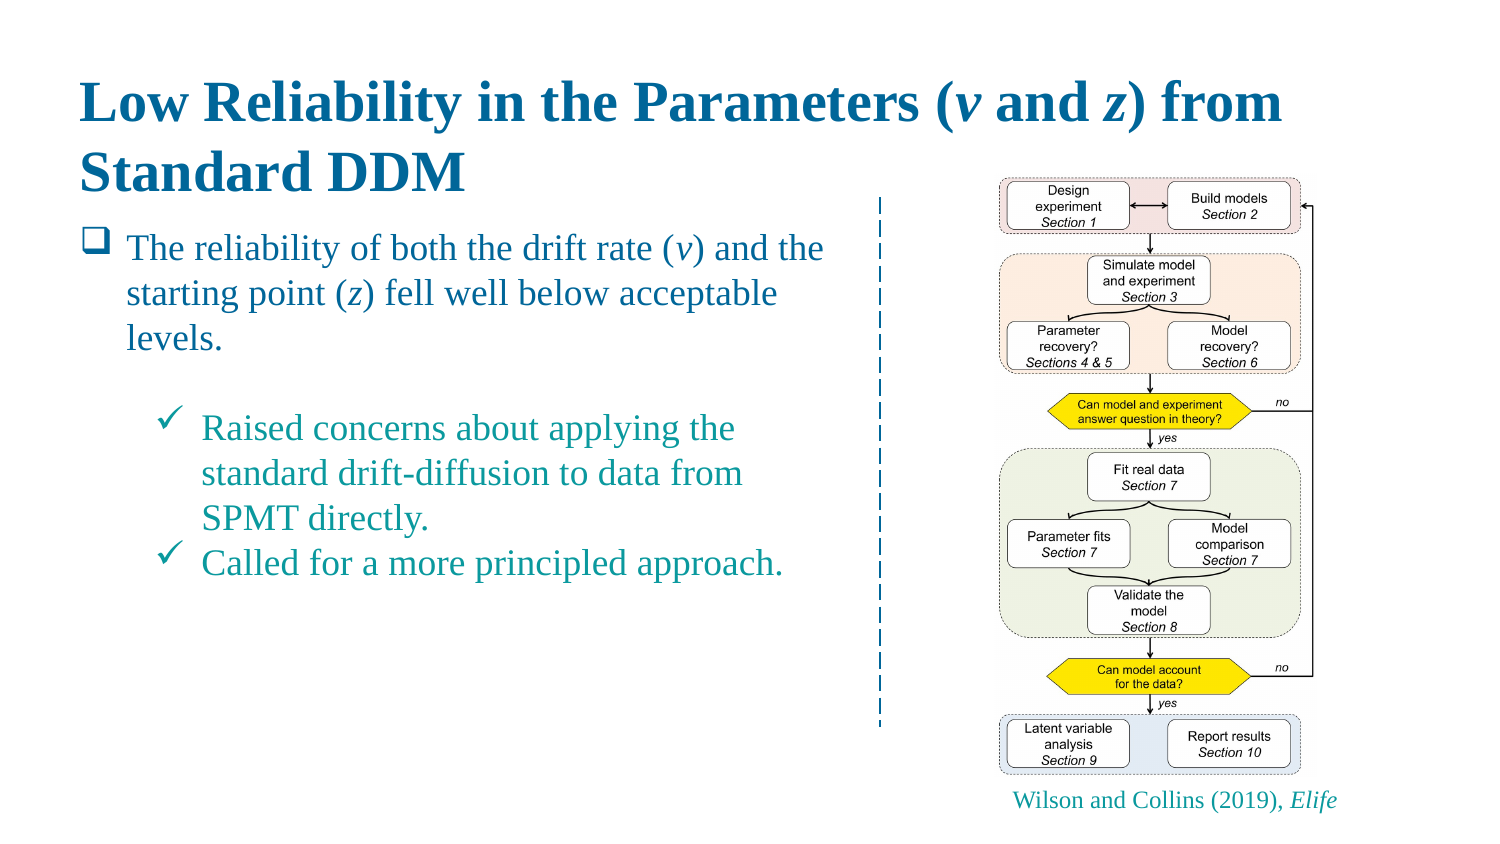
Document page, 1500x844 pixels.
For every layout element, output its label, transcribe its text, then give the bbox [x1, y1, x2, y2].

text_box Wilson and Collins (2019), Elife [997, 776, 1500, 821]
text_box The reliability of both the drift rate (v) and the starting point (z) fell well below acceptable levels. Raised concerns about applying the standard drift-diffusion to data from SPMT directly. Called for a more principled approach. [64, 215, 857, 844]
text_box Low Reliability in the Parameters (v and z) from Standard DDM [64, 55, 1436, 211]
picture [993, 173, 1317, 777]
